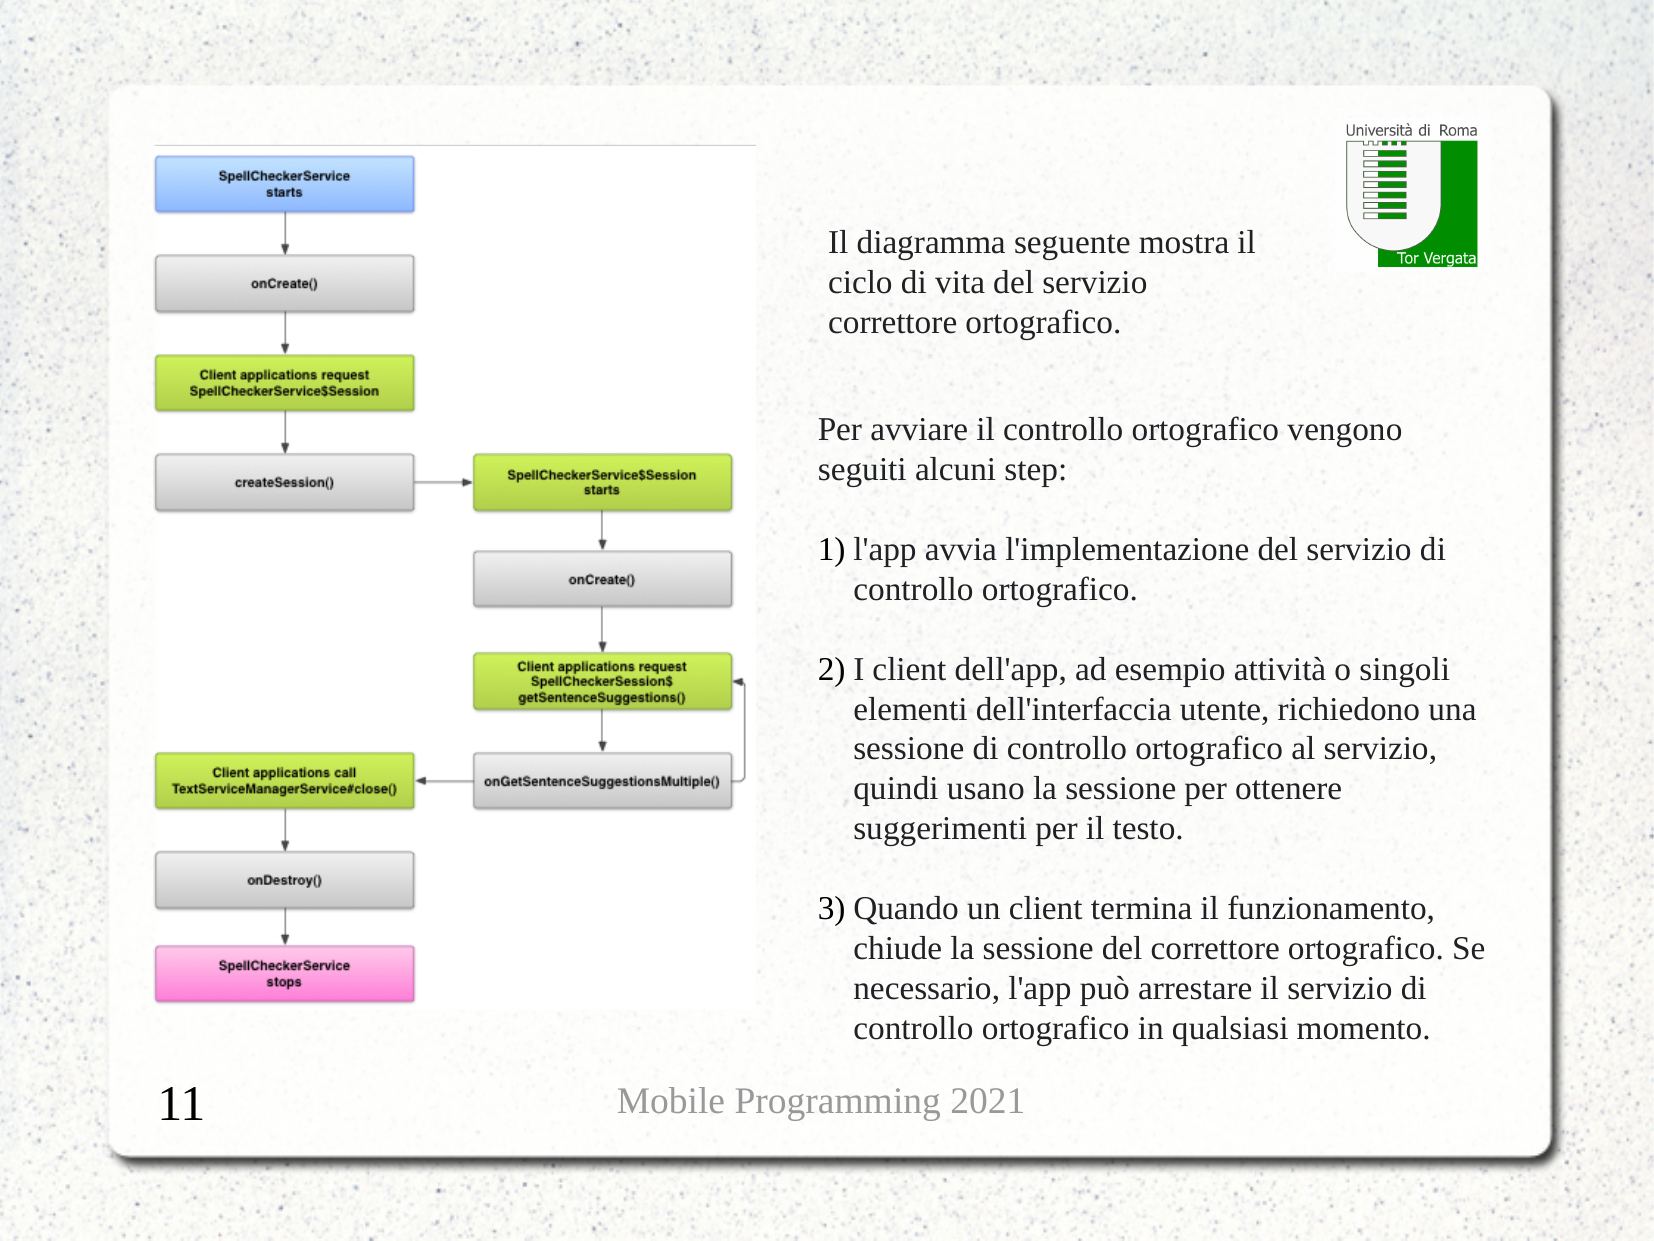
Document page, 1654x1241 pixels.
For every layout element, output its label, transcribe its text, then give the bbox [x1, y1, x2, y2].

text_box Il diagramma seguente mostra il ciclo di vita del servizio correttore ortografico. [813, 212, 1288, 348]
text_box 1 [142, 1062, 237, 1138]
text_box Mobile Programming 2021 [603, 1075, 1040, 1121]
picture [0, 0, 1654, 1241]
text_box Per avviare il controllo ortografico vengono seguiti alcuni step: l'app avvia l'implementazione del servizio di controllo ortografico. I client dell'app, ad esempio attività o singoli elementi dell'interfaccia utente, richiedono una sessione di controllo ortografico al servizio, quindi usano la sessione per ottenere suggerimenti per il testo. Quando un client termina il funzionamento, chiude la sessione del correttore ortografico. Se necessario, l'app può arrestare il servizio di controllo ortografico in qualsiasi momento. [803, 399, 1512, 1054]
